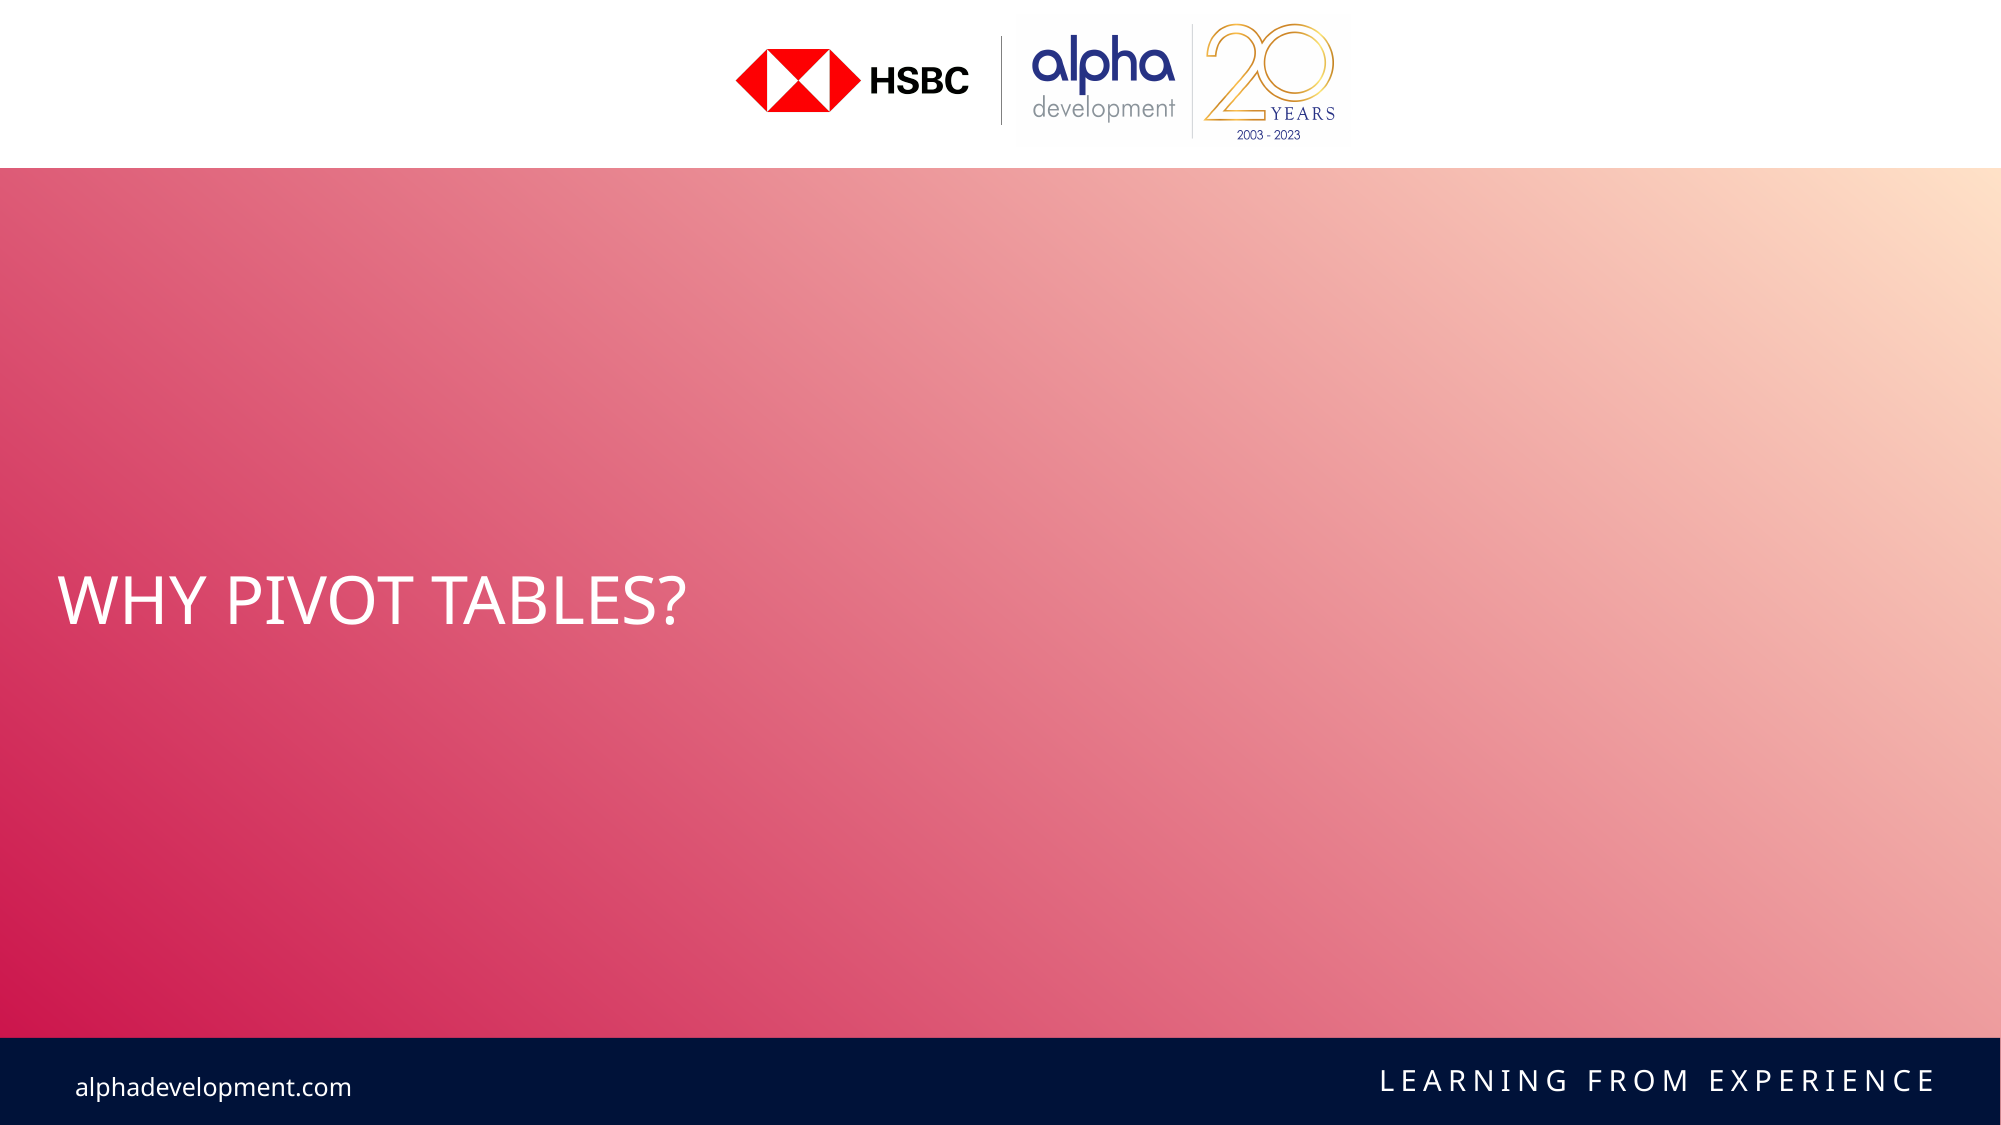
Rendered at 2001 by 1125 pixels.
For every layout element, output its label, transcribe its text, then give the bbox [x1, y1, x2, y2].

picture [734, 44, 970, 116]
list Why pivot tables? [43, 550, 1816, 764]
picture [1016, 14, 1351, 147]
